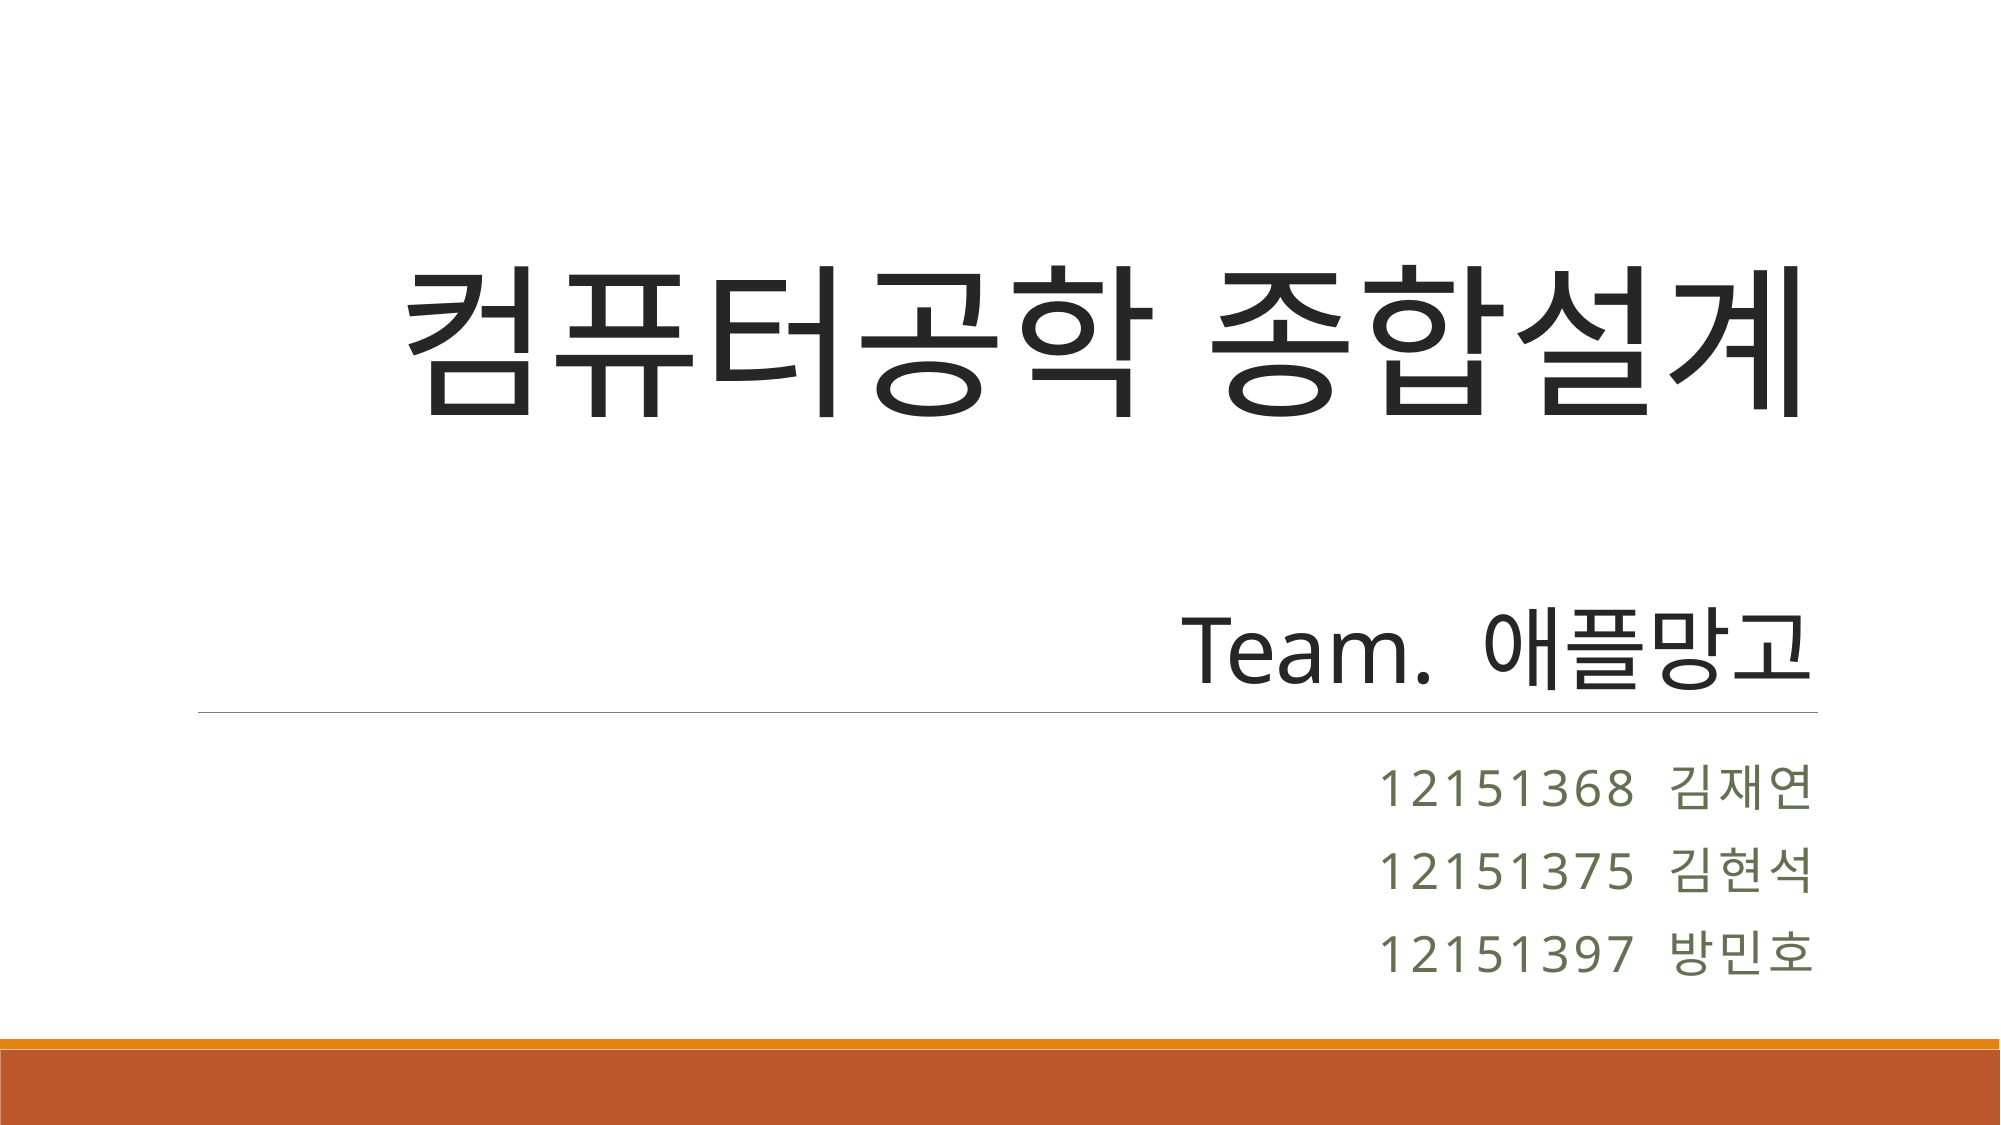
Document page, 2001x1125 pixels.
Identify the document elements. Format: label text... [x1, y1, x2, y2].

subtitle 12151368 김재연 12151375 김현석 12151397 방민호 [330, 755, 1830, 1027]
title 컴퓨터공학 종합설계 Team. 애플망고 [180, 124, 1830, 710]
